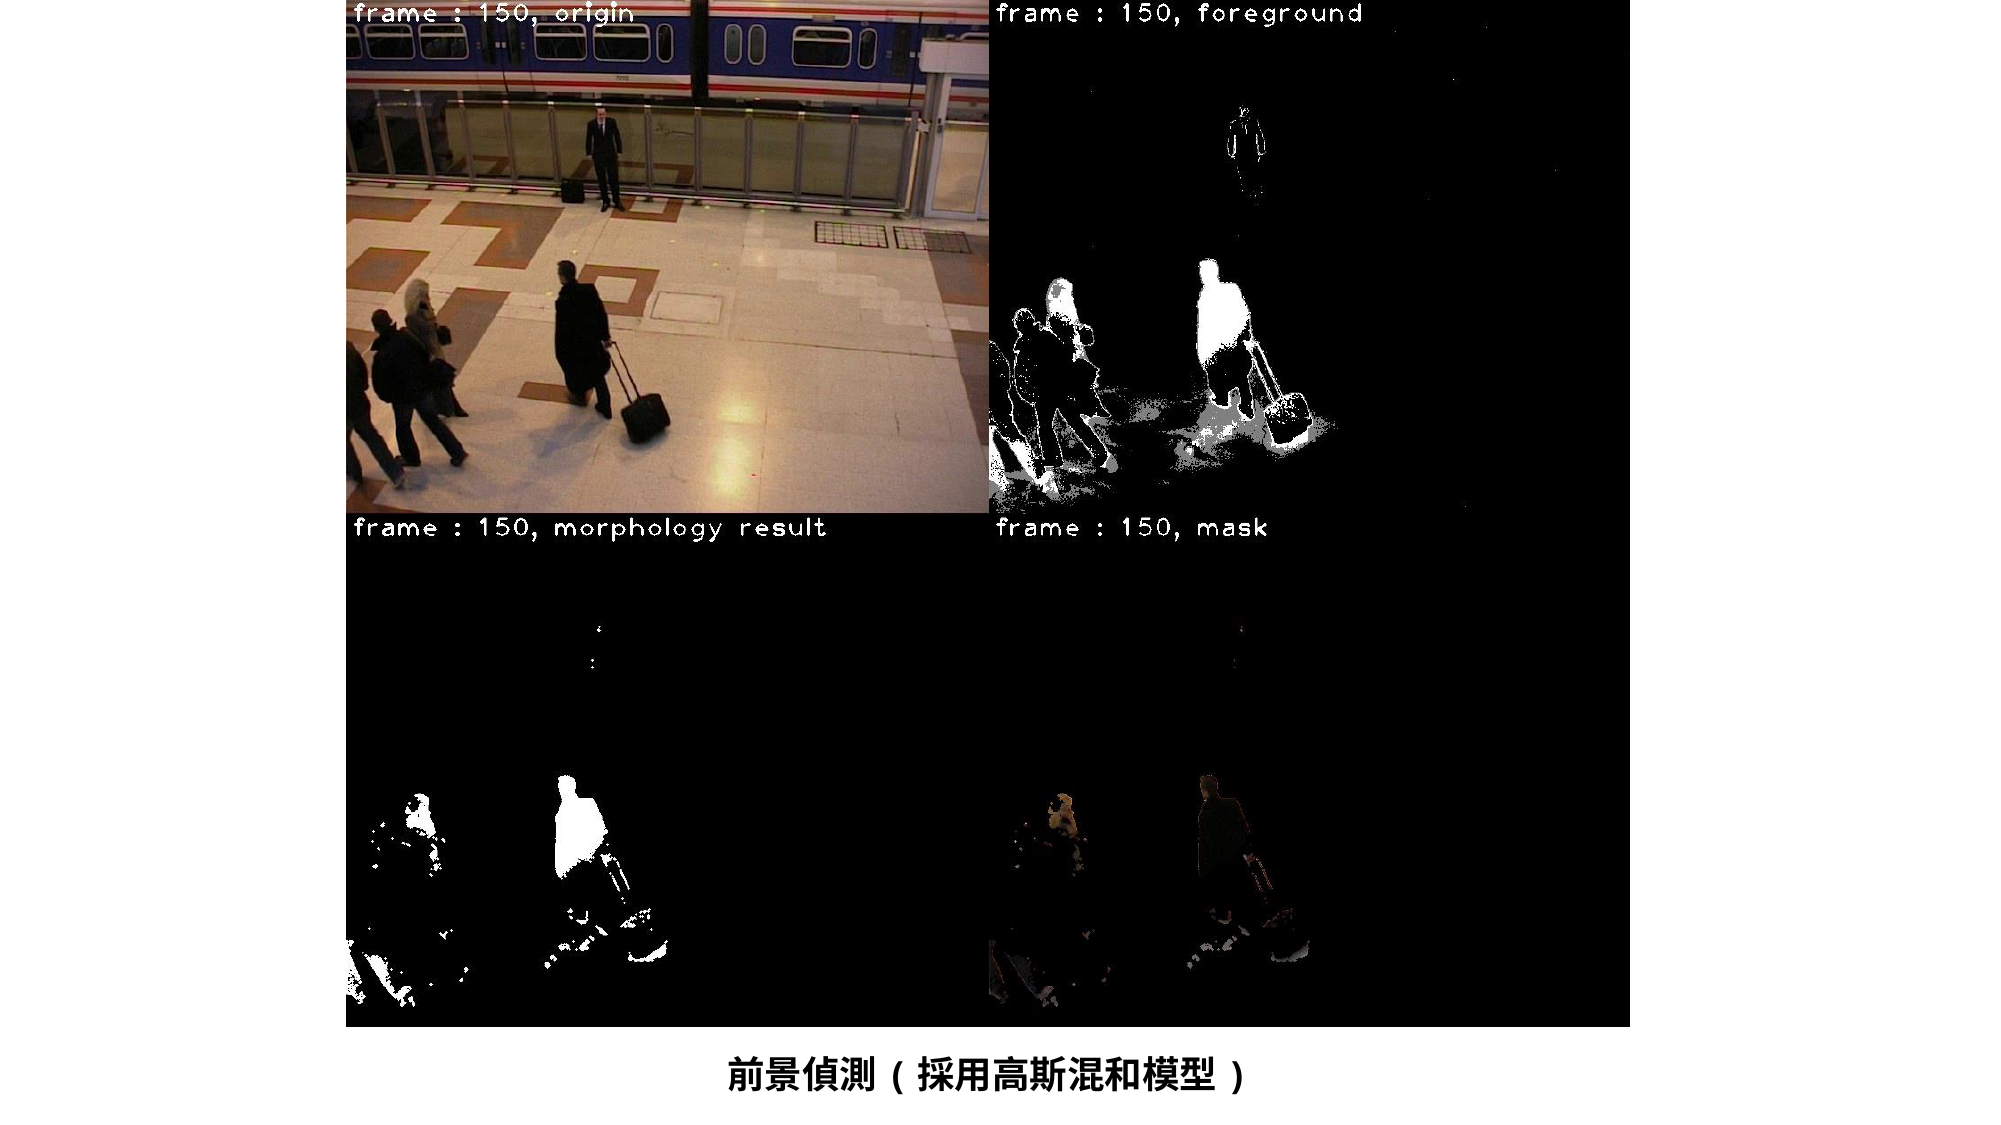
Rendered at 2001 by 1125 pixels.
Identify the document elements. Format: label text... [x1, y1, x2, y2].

picture [346, 0, 1630, 1027]
text_box 前景偵測(採用高斯混和模型) [712, 1044, 1264, 1104]
